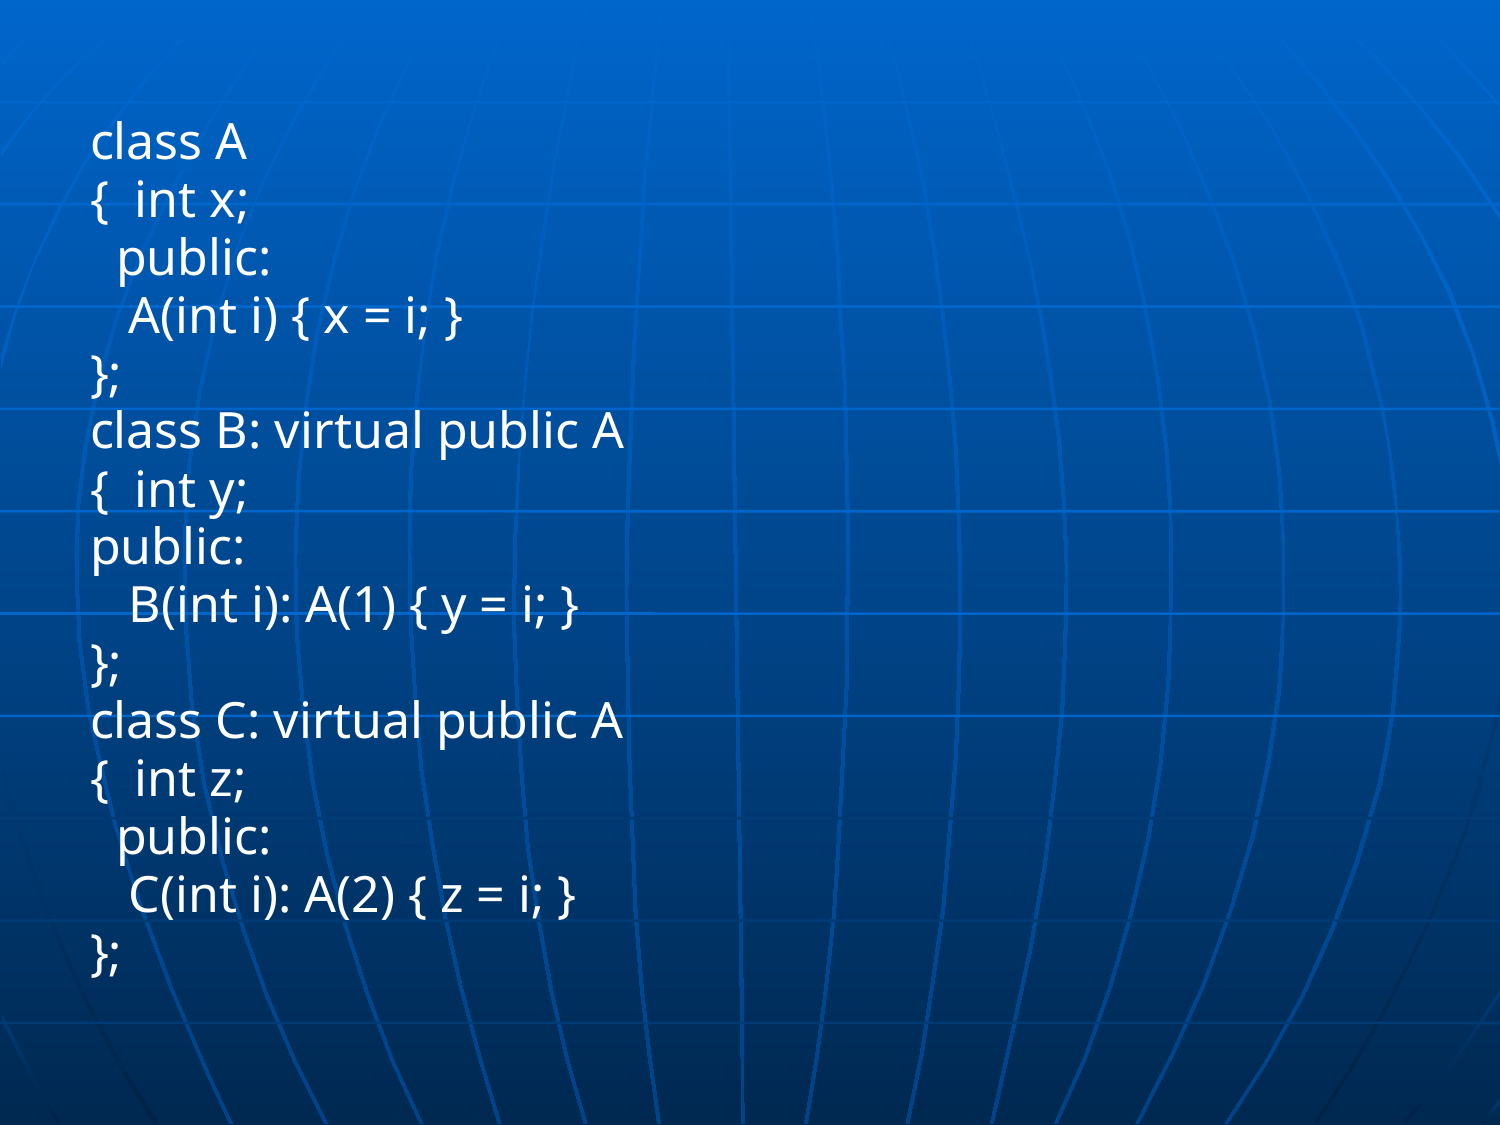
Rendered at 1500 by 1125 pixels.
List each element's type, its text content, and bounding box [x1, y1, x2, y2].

list class A { int x; public: A(int i) { x = i; } }; class B: virtual public A { int y; public: B(int i): A(1) { y = i; } }; class C: virtual public A { int z; public: C(int i): A(2) { z = i; } }; [74, 113, 1426, 1095]
